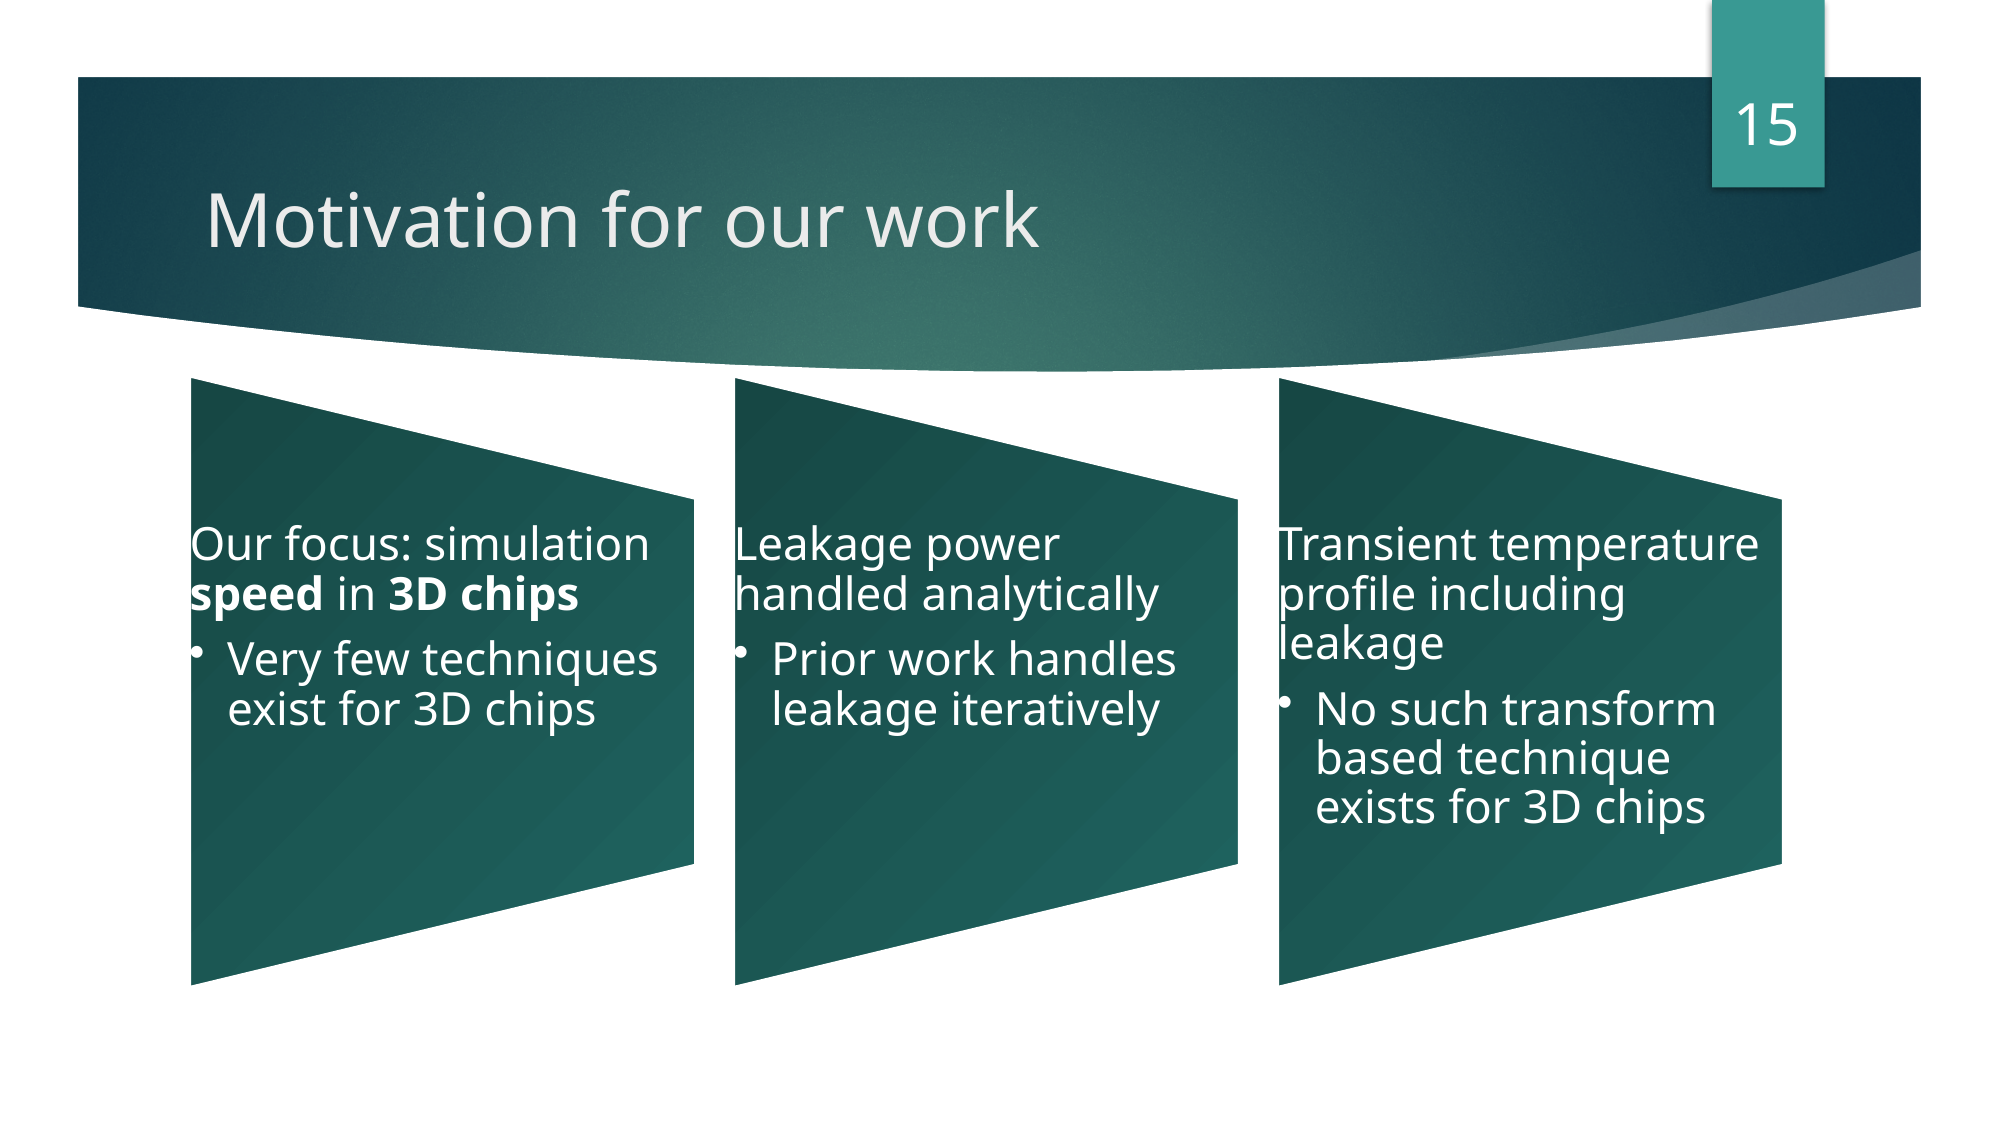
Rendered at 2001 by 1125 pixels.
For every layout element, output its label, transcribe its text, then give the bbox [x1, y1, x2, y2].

title Motivation for our work [189, 159, 1638, 276]
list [189, 375, 1784, 988]
slide_number 15 [1698, 48, 1836, 175]
